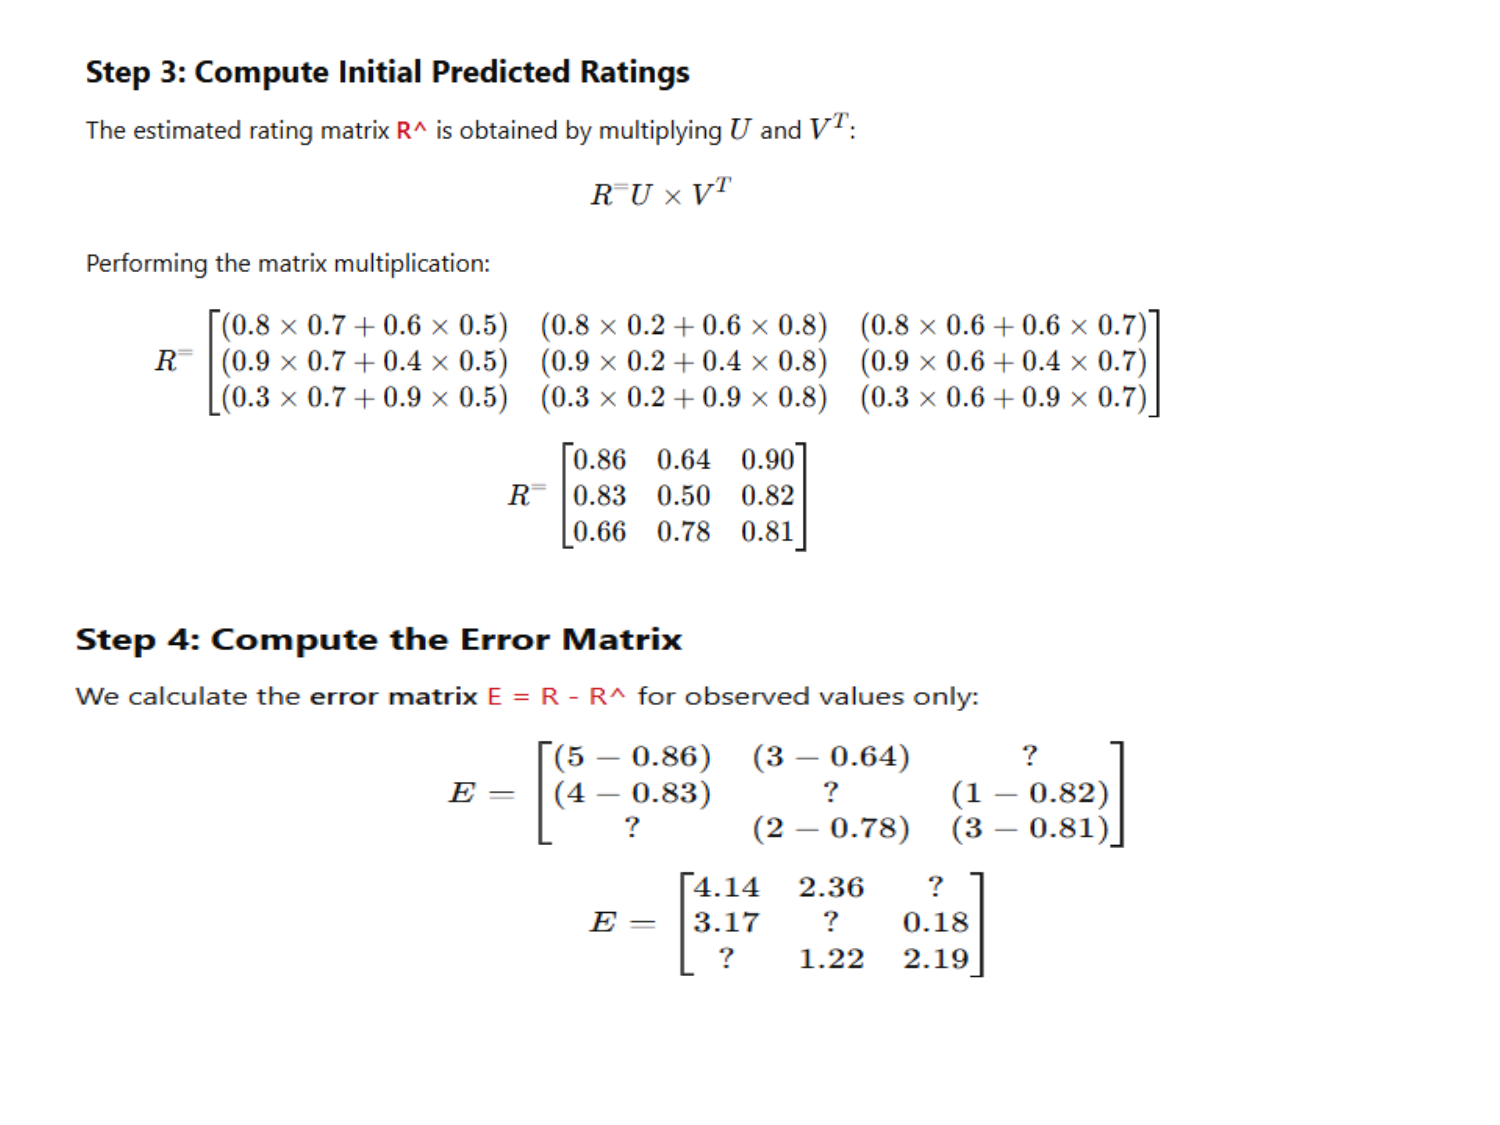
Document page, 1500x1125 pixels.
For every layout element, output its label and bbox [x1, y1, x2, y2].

picture [68, 612, 1138, 1015]
list [74, 41, 1174, 563]
